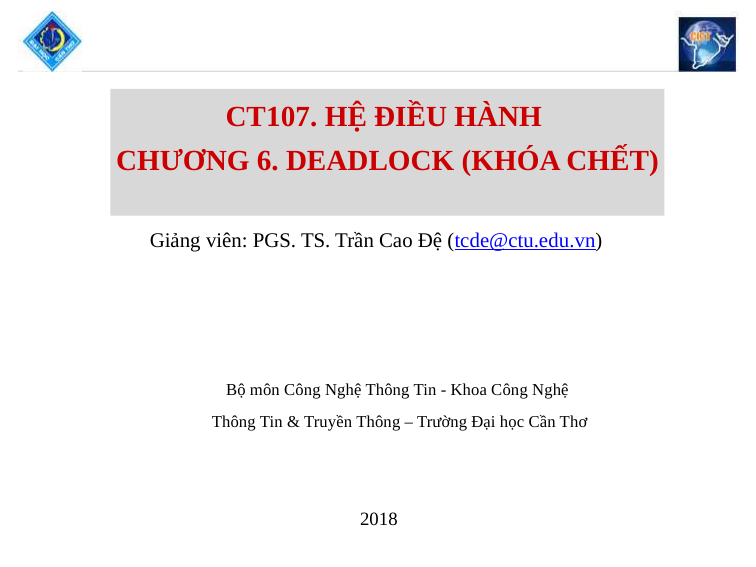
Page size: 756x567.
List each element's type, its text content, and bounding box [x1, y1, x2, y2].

text_box 2018 [356, 506, 402, 527]
text_box Giảng viên: PGS. TS. Trần Cao Đệ (tcde@ctu.edu.vn) [68, 226, 684, 323]
text_box CT107. HỆ ĐIỀU HÀNH CHƯƠNG 6. DEADLOCK (KHÓA CHẾT) [110, 88, 665, 216]
picture [18, 11, 756, 72]
text_box Bộ môn Công Nghệ Thông Tin - Khoa Công Nghệ Thông Tin & Truyền Thông – Trường Đại học Cần Thơ [206, 366, 594, 422]
